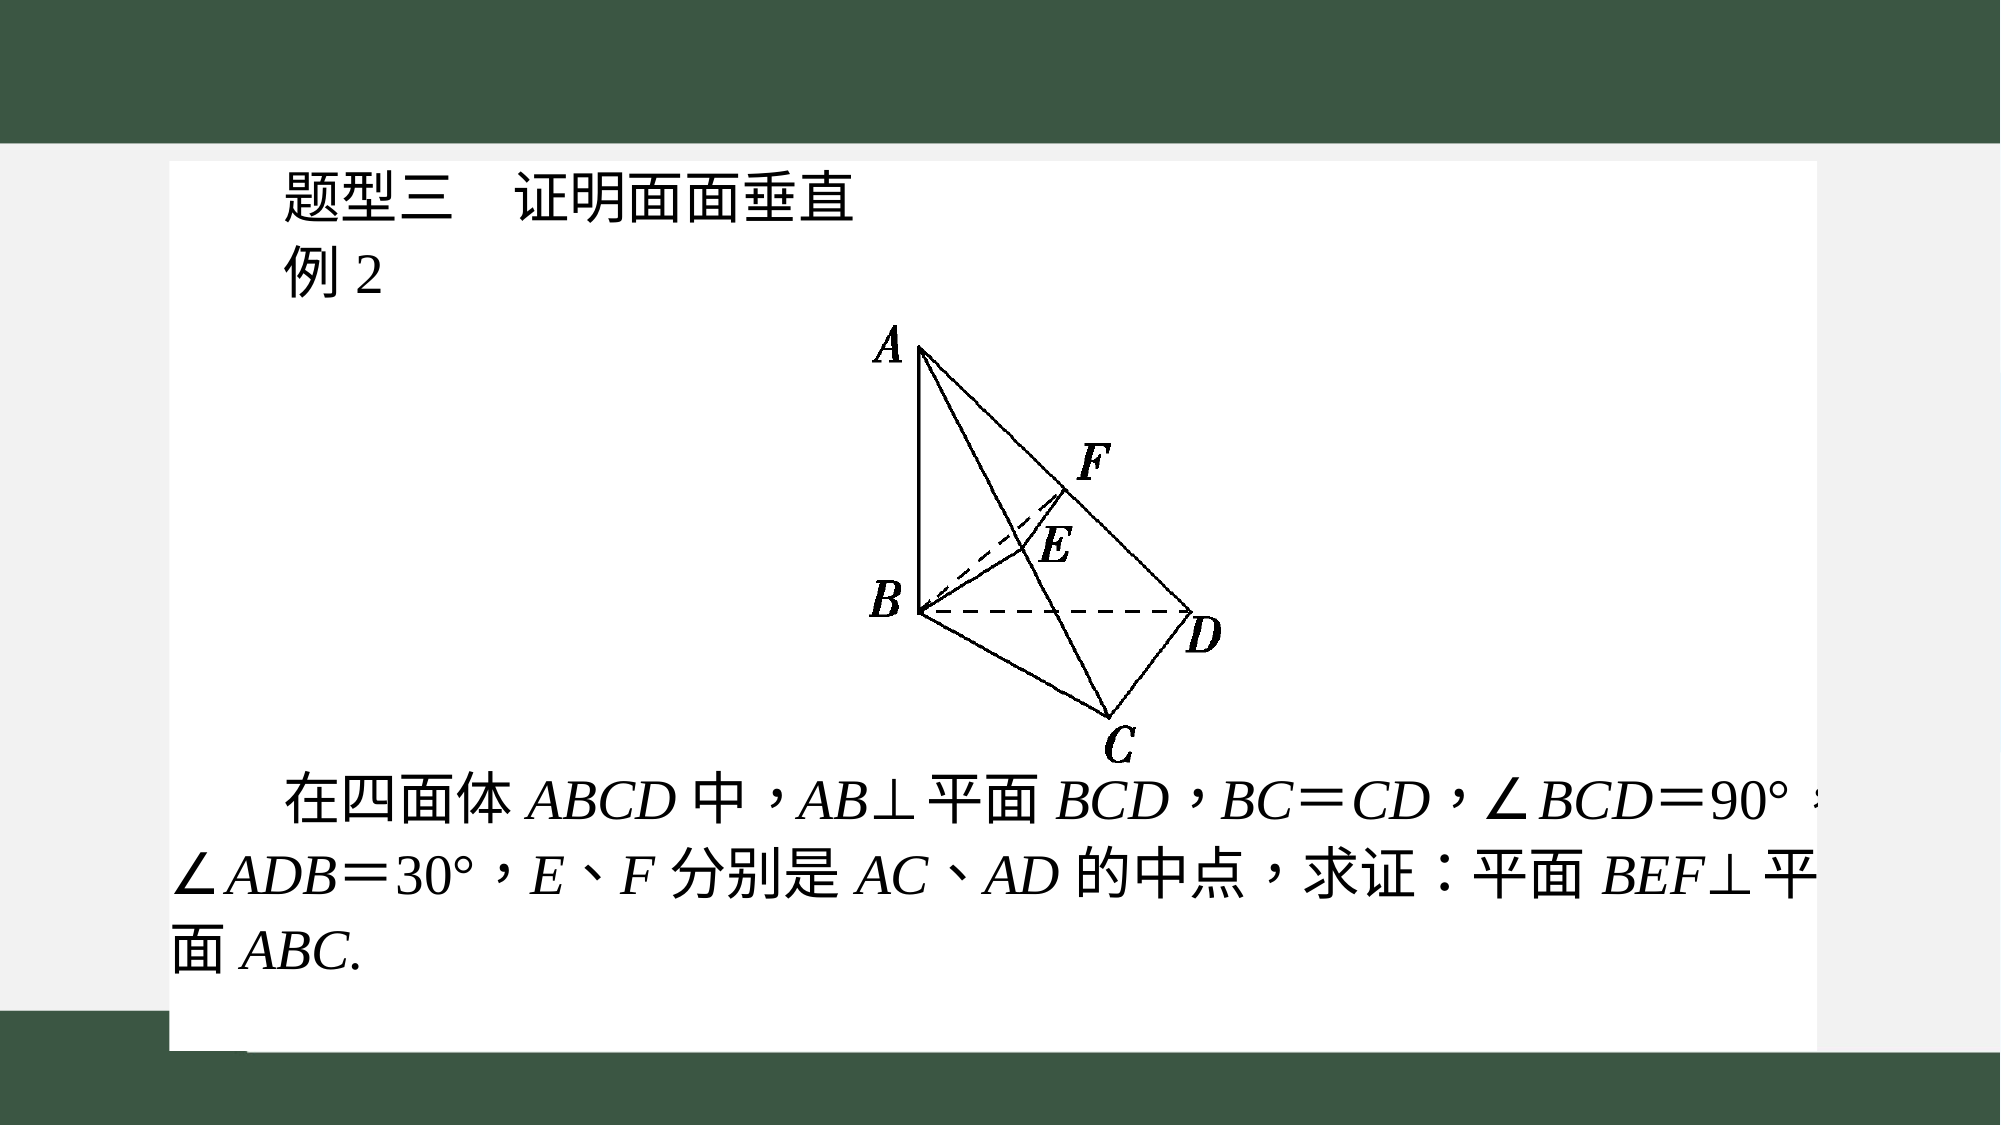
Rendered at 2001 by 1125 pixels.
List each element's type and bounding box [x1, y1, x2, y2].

text_box [169, 161, 1818, 1090]
picture [0, 0, 2001, 1125]
